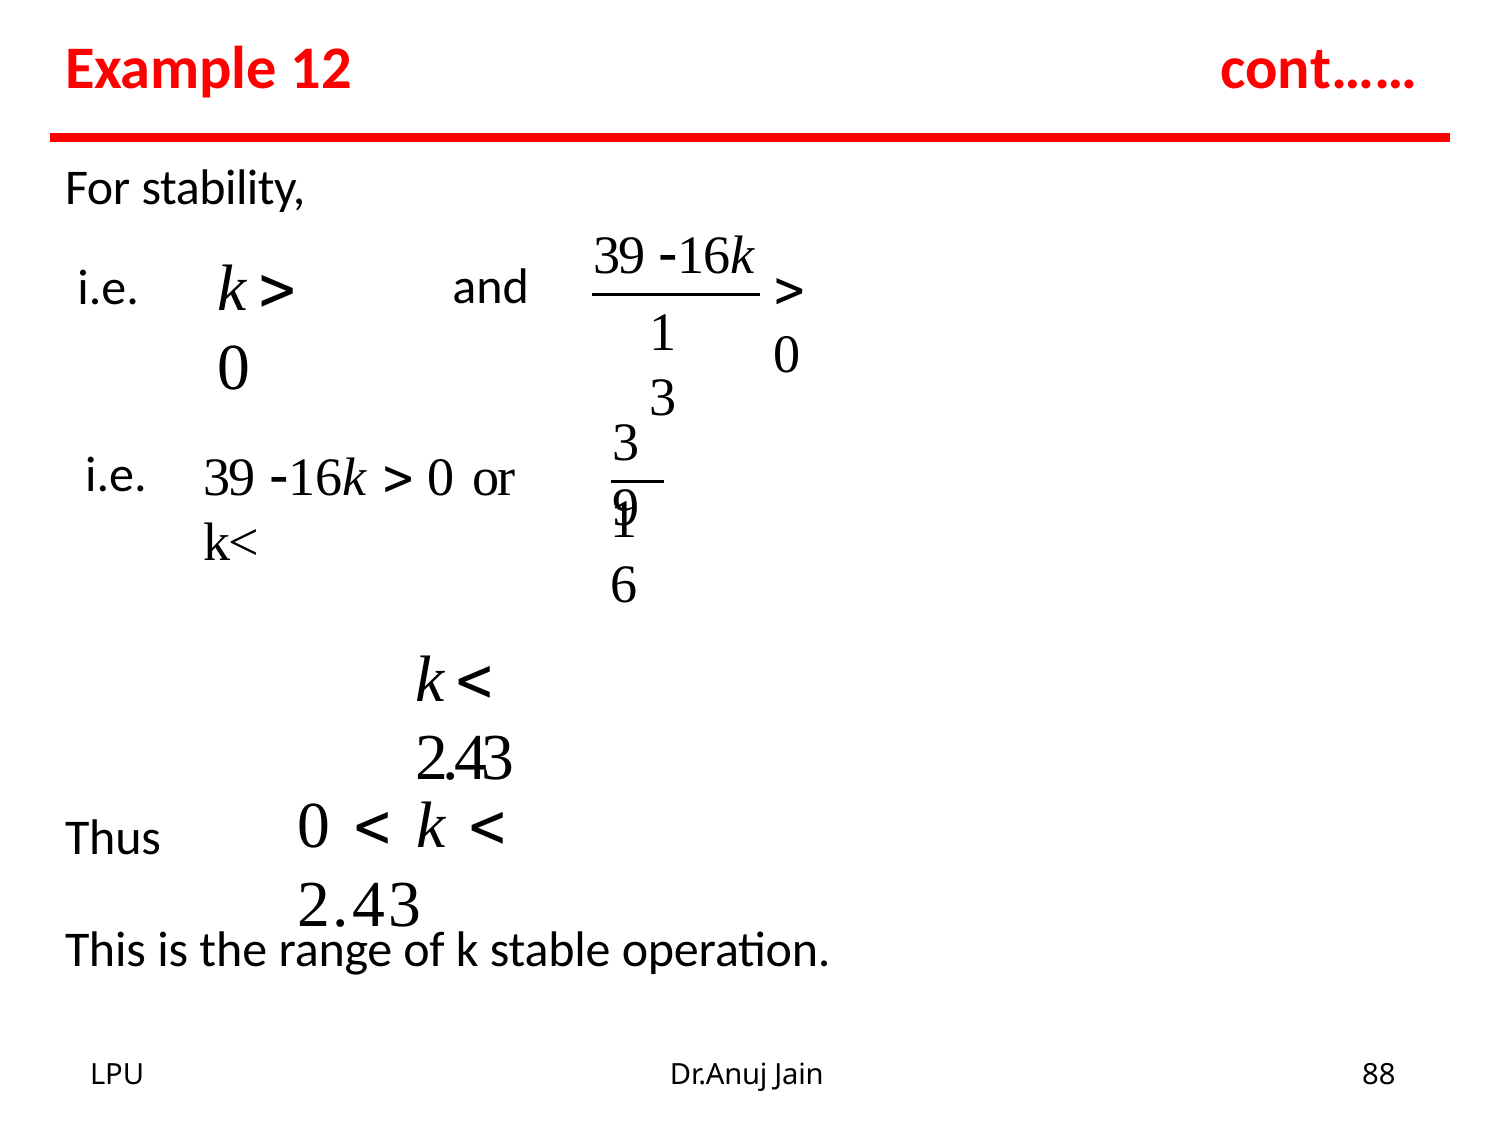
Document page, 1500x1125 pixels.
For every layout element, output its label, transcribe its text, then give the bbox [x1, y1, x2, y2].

text_box 88 [1355, 1052, 1417, 1095]
text_box For stability, [62, 152, 313, 215]
text_box 39 16k  0 or k< k  2.43 [201, 438, 605, 793]
text_box i.e. [83, 439, 149, 502]
text_box 0  k  2.43 [295, 779, 645, 914]
text_box 13 [647, 293, 702, 427]
title Example 12 [62, 26, 356, 137]
text_box This is the range of k stable operation. [62, 914, 838, 977]
slide_number Dr.Anuj Jain [667, 1053, 833, 1125]
text_box  0 [771, 251, 839, 384]
text_box cont…… [1218, 26, 1419, 101]
text_box and [450, 251, 532, 314]
title Example 12 [62, 138, 356, 217]
footer LPU [87, 1053, 227, 1125]
text_box 16 [608, 481, 663, 614]
text_box 39 16k [591, 216, 757, 285]
text_box Thus [62, 802, 164, 865]
text_box i.e. [75, 252, 142, 315]
text_box 39 [610, 404, 665, 537]
text_box k  0 [215, 242, 329, 403]
